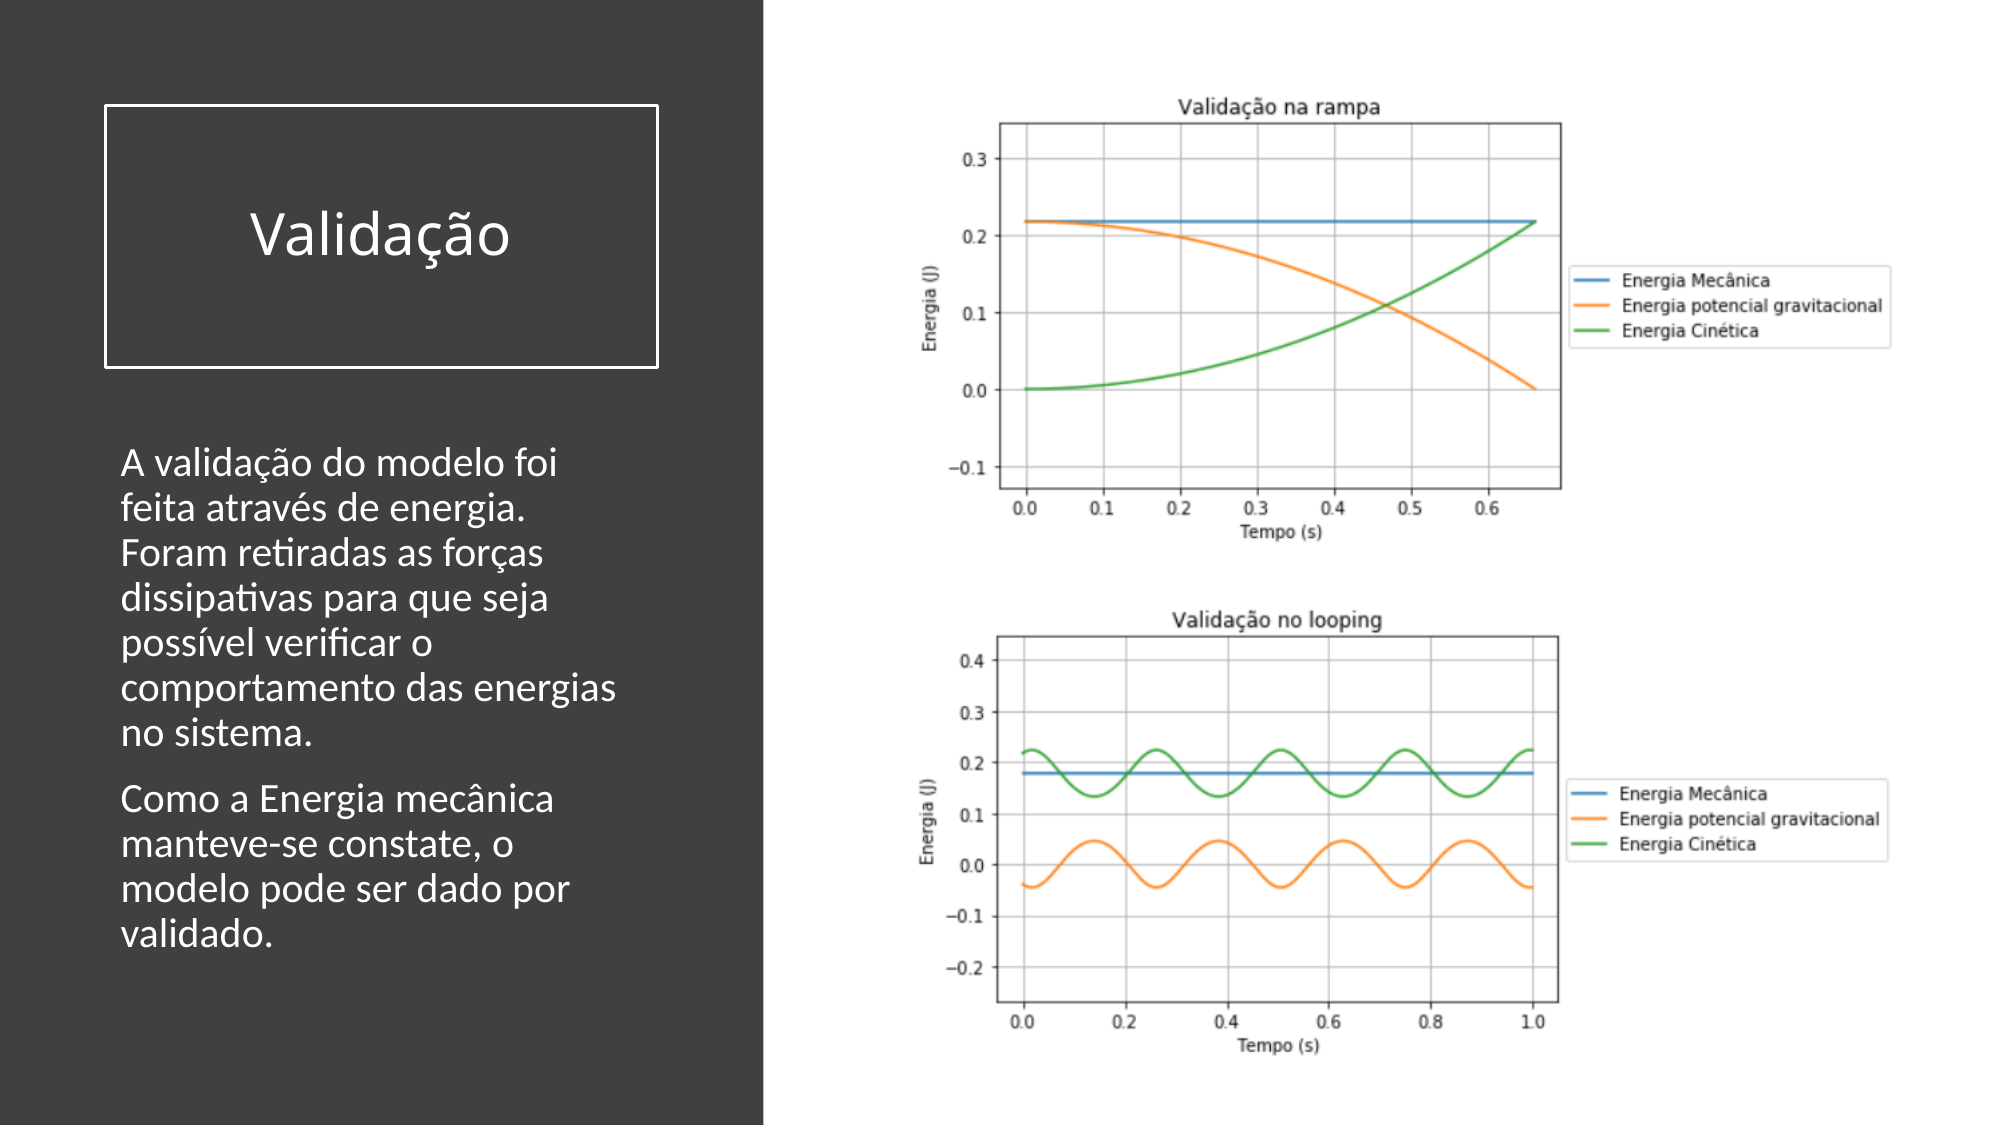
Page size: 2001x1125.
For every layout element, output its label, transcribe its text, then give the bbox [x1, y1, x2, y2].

text_box [0, 0, 764, 1125]
list A validação do modelo foi feita através de energia. Foram retiradas as forças dissipativas para que seja possível verificar o comportamento das energias no sistema. Como a Energia mecânica manteve-se constate, o modelo pode ser dado por validado. [105, 432, 658, 994]
picture [907, 595, 1895, 1060]
picture [907, 90, 1895, 550]
title Validação [105, 105, 658, 368]
